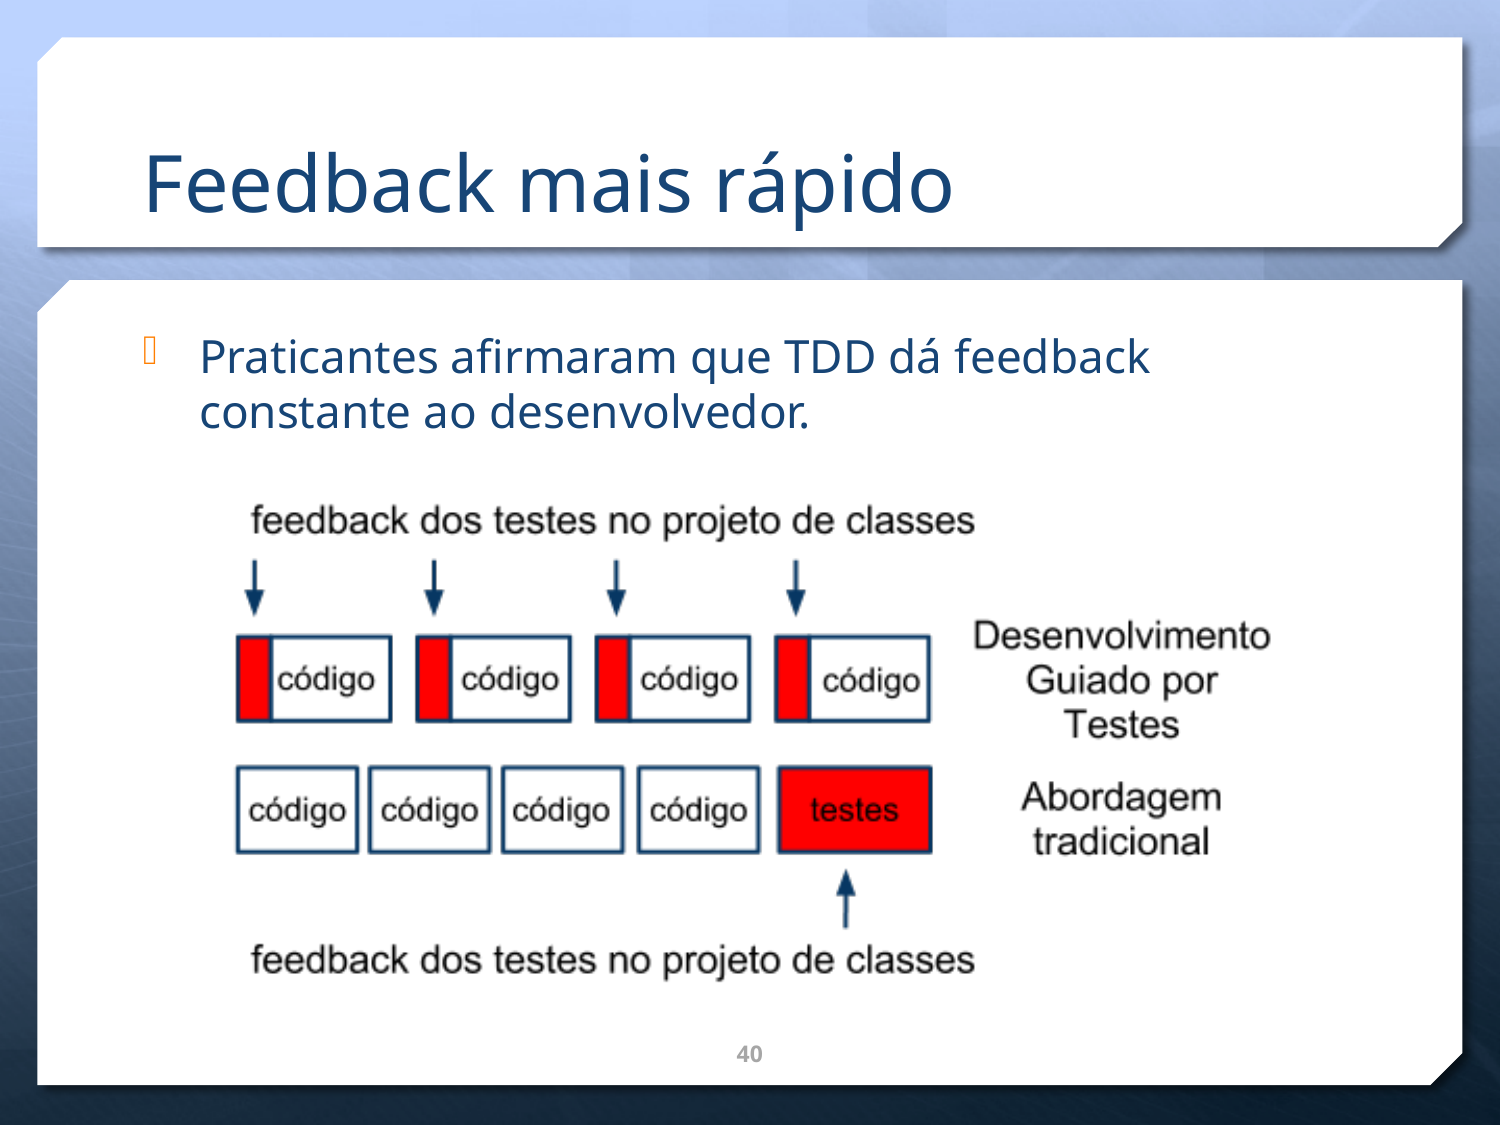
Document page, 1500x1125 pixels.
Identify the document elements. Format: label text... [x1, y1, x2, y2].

picture [222, 485, 1276, 1002]
title Feedback mais rápido [127, 48, 1372, 236]
list Praticantes afirmaram que TDD dá feedback constante ao desenvolvedor. [127, 319, 1372, 978]
slide_number 40 [706, 1025, 794, 1085]
